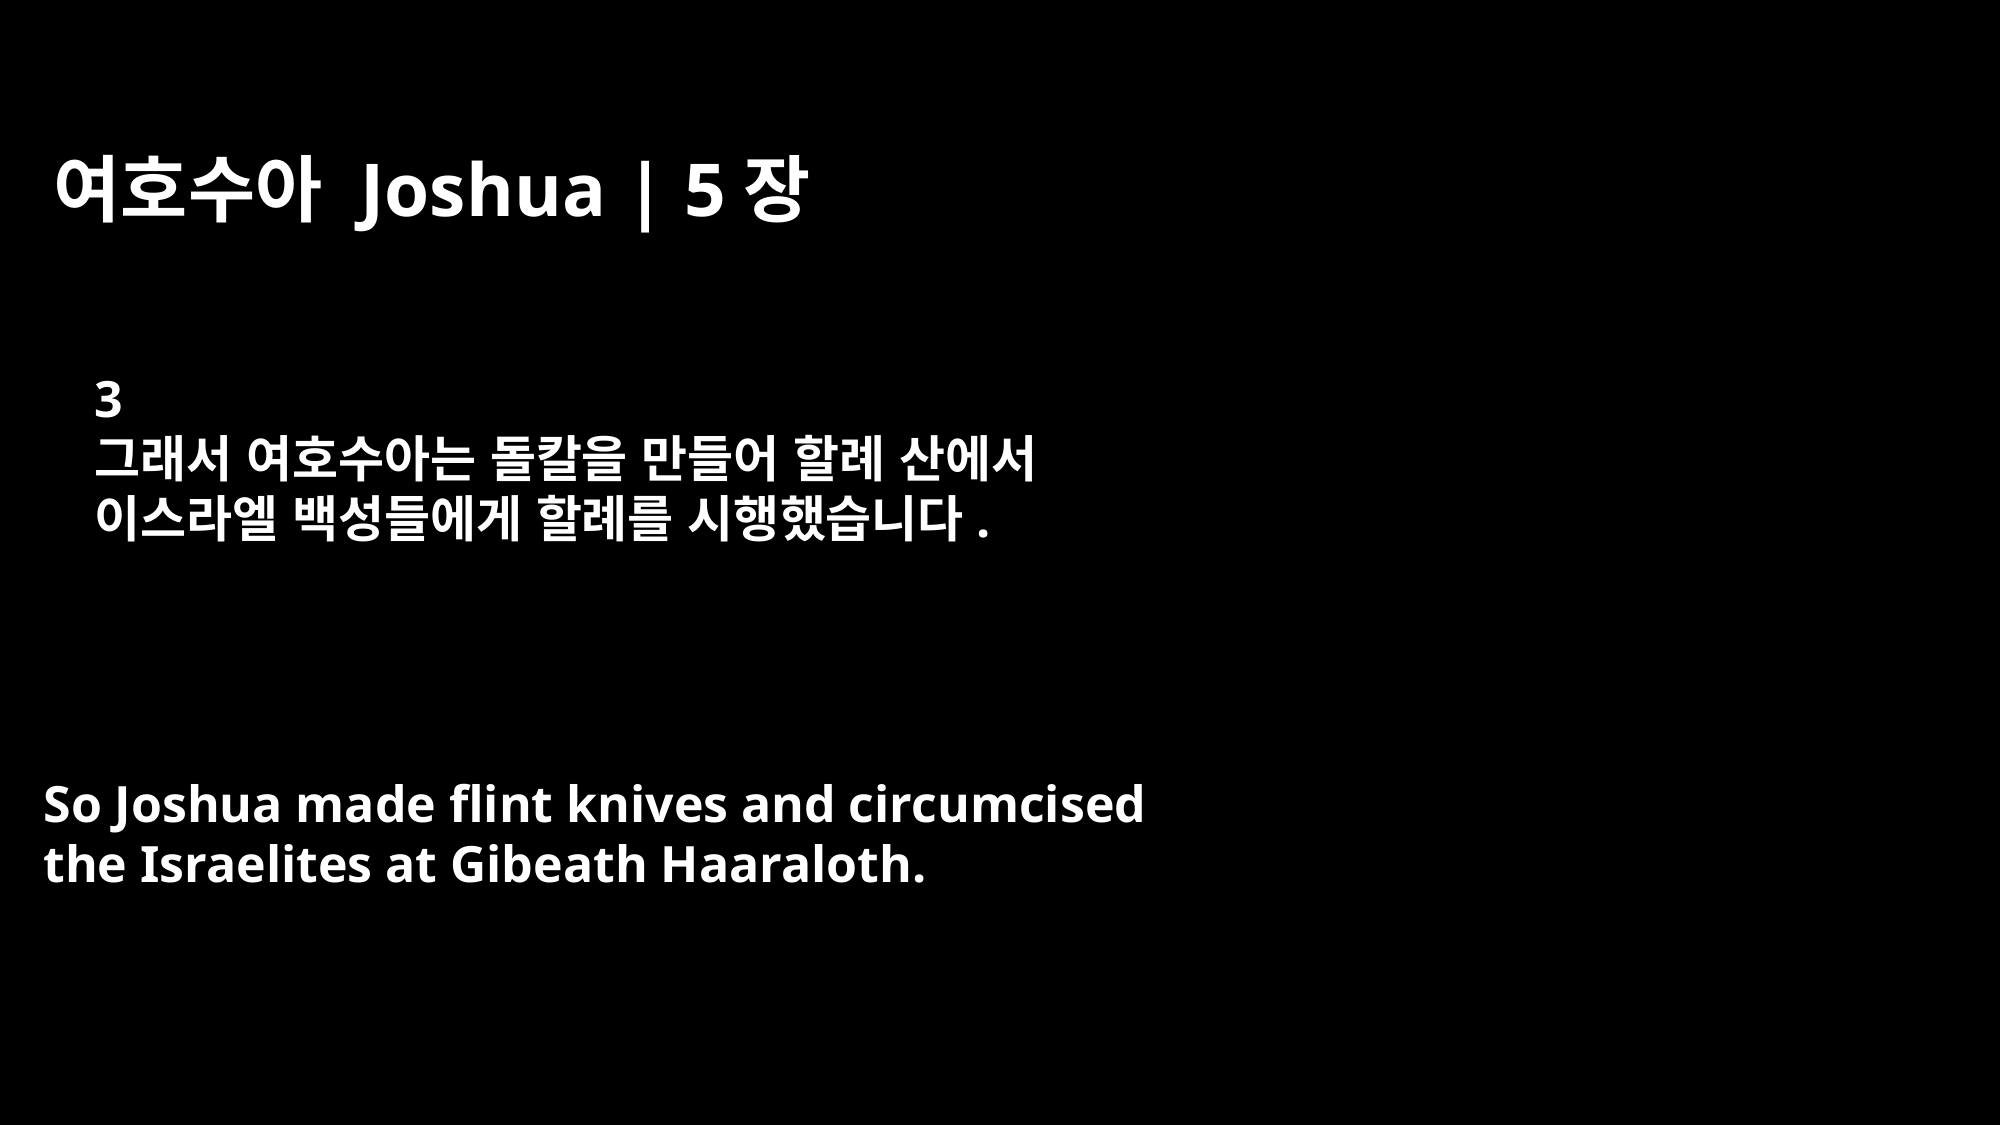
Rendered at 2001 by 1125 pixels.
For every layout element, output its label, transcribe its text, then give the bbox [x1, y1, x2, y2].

text_box 3 그래서 여호수아는 돌칼을 만들어 할례 산에서 이스라엘 백성들에게 할례를 시행했습니다. [79, 359, 1054, 555]
text_box 여호수아 Joshua | 5장 [38, 136, 826, 239]
text_box So Joshua made flint knives and circumcised the Israelites at Gibeath Haaraloth. [28, 764, 1162, 900]
